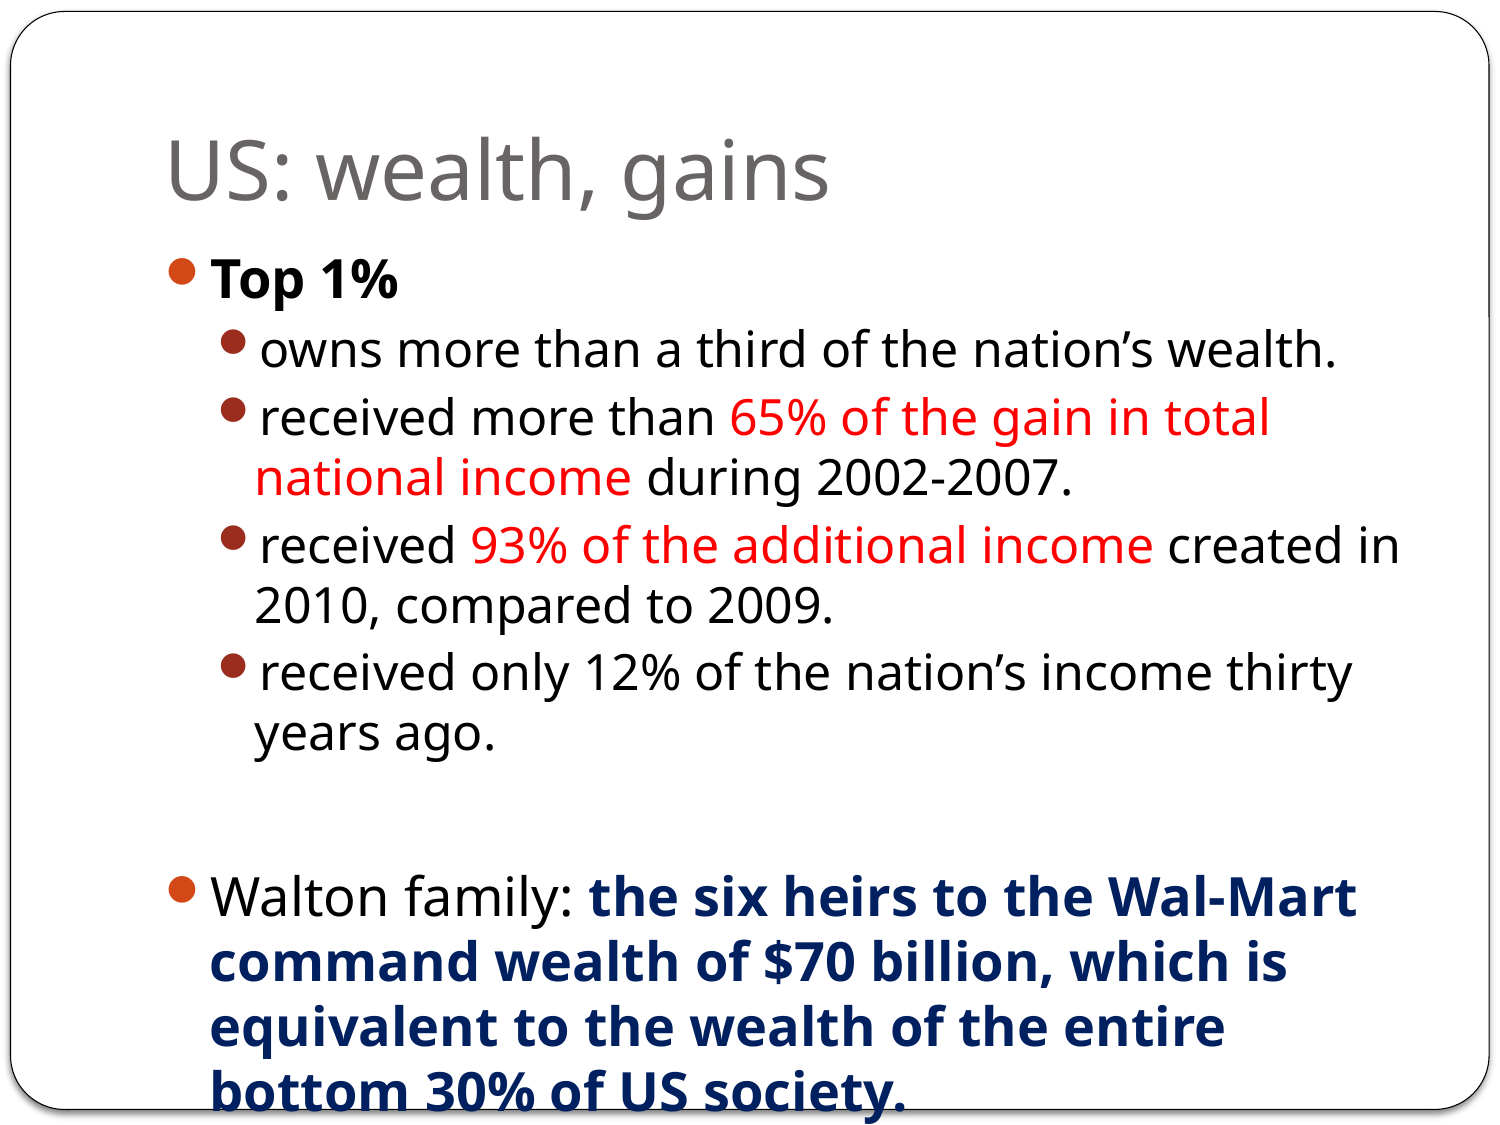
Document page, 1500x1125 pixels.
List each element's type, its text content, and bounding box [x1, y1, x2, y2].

list Top 1% owns more than a third of the nation’s wealth. received more than 65% of the gain in total national income during 2002-2007. received 93% of the additional income created in 2010, compared to 2009. received only 12% of the nation’s income thirty years ago. Walton family: the six heirs to the Wal-Mart command wealth of $70 billion, which is equivalent to the wealth of the entire bottom 30% of US society. [150, 237, 1425, 1055]
title US: wealth, gains [150, 45, 1425, 233]
